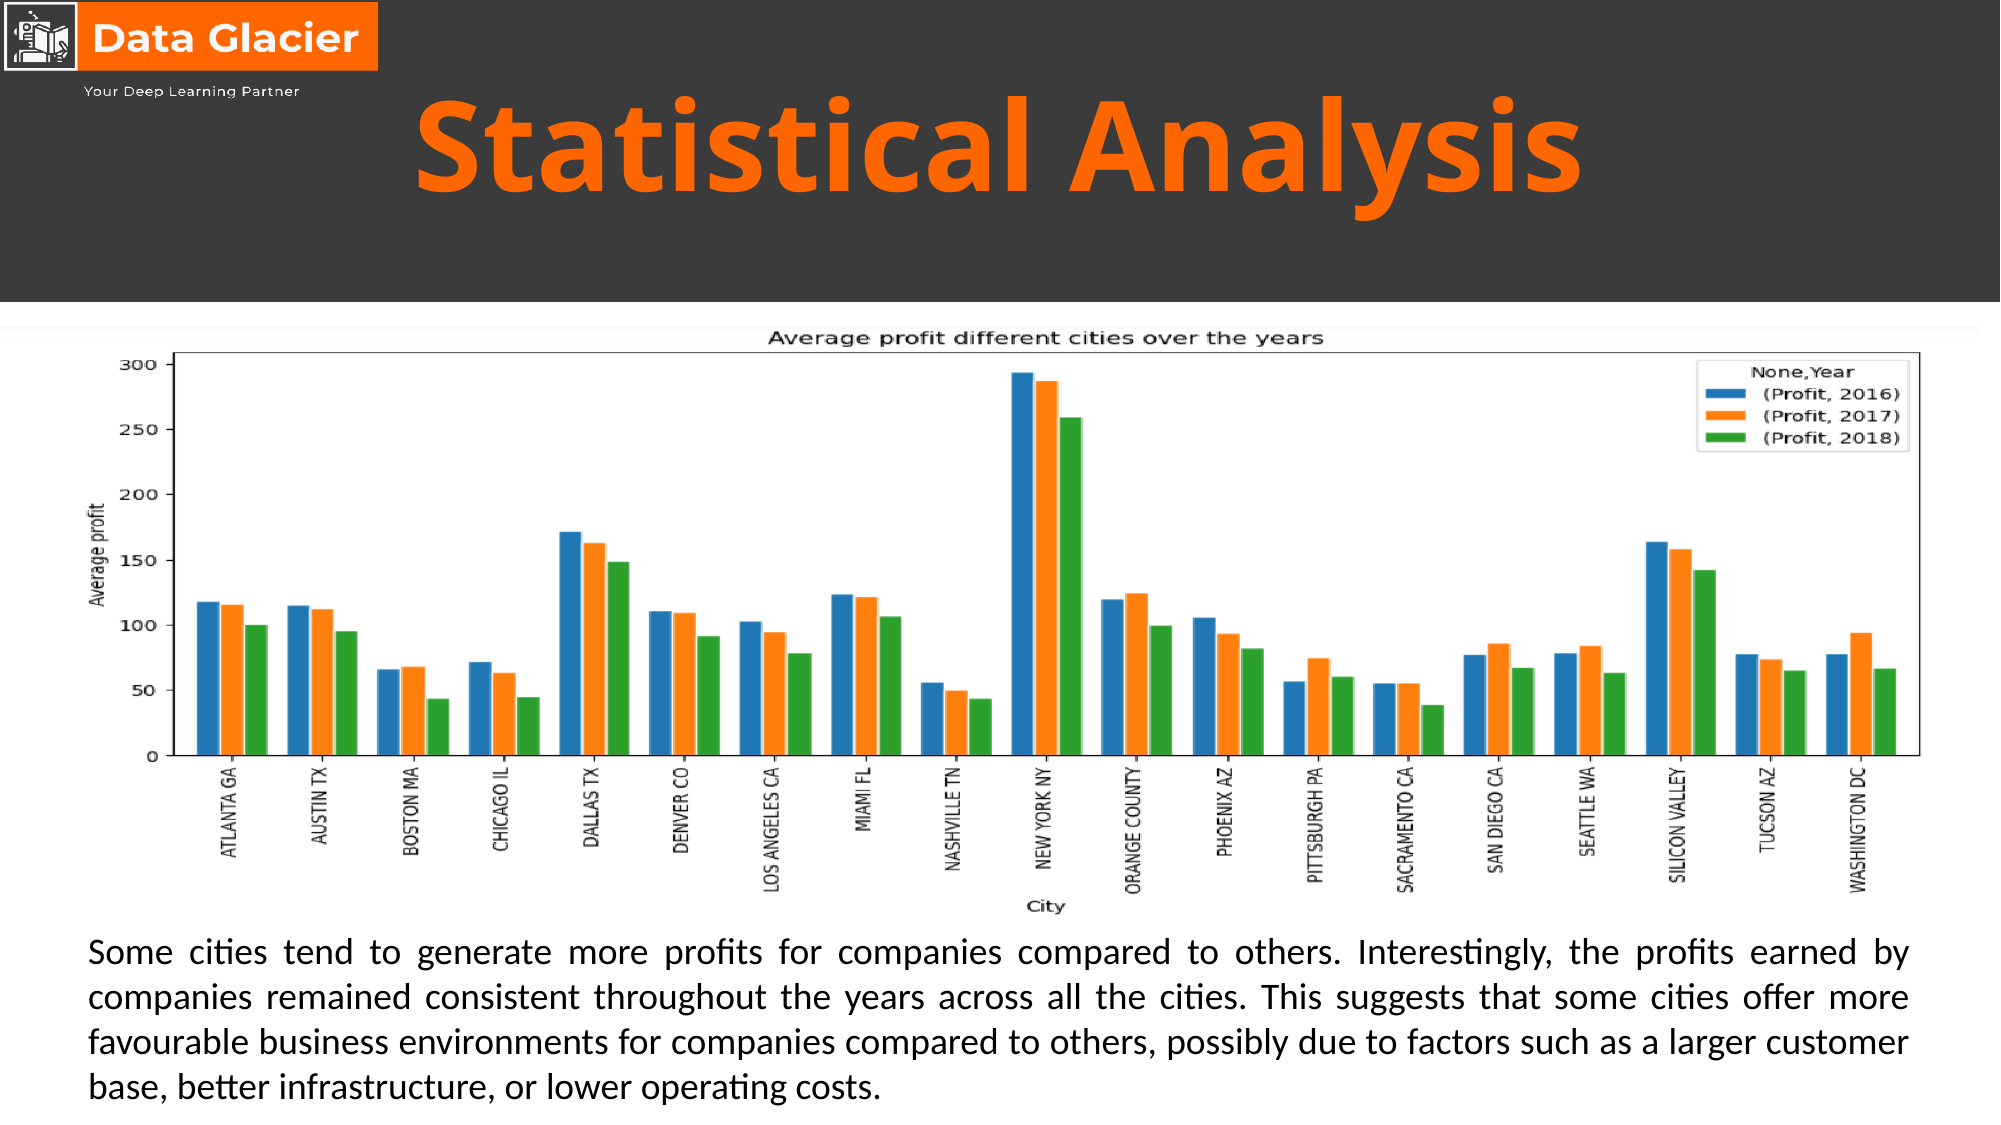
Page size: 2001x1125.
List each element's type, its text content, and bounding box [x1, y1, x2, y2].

picture [0, 0, 382, 230]
picture [0, 327, 1981, 920]
text_box Some cities tend to generate more profits for companies compared to others. Interestingly, the profits earned by companies remained consistent throughout the years across all the cities. This suggests that some cities offer more favourable business environments for companies compared to others, possibly due to factors such as a larger customer base, better infrastructure, or lower operating costs. [73, 920, 1927, 1115]
title Statistical Analysis [0, 0, 2000, 302]
